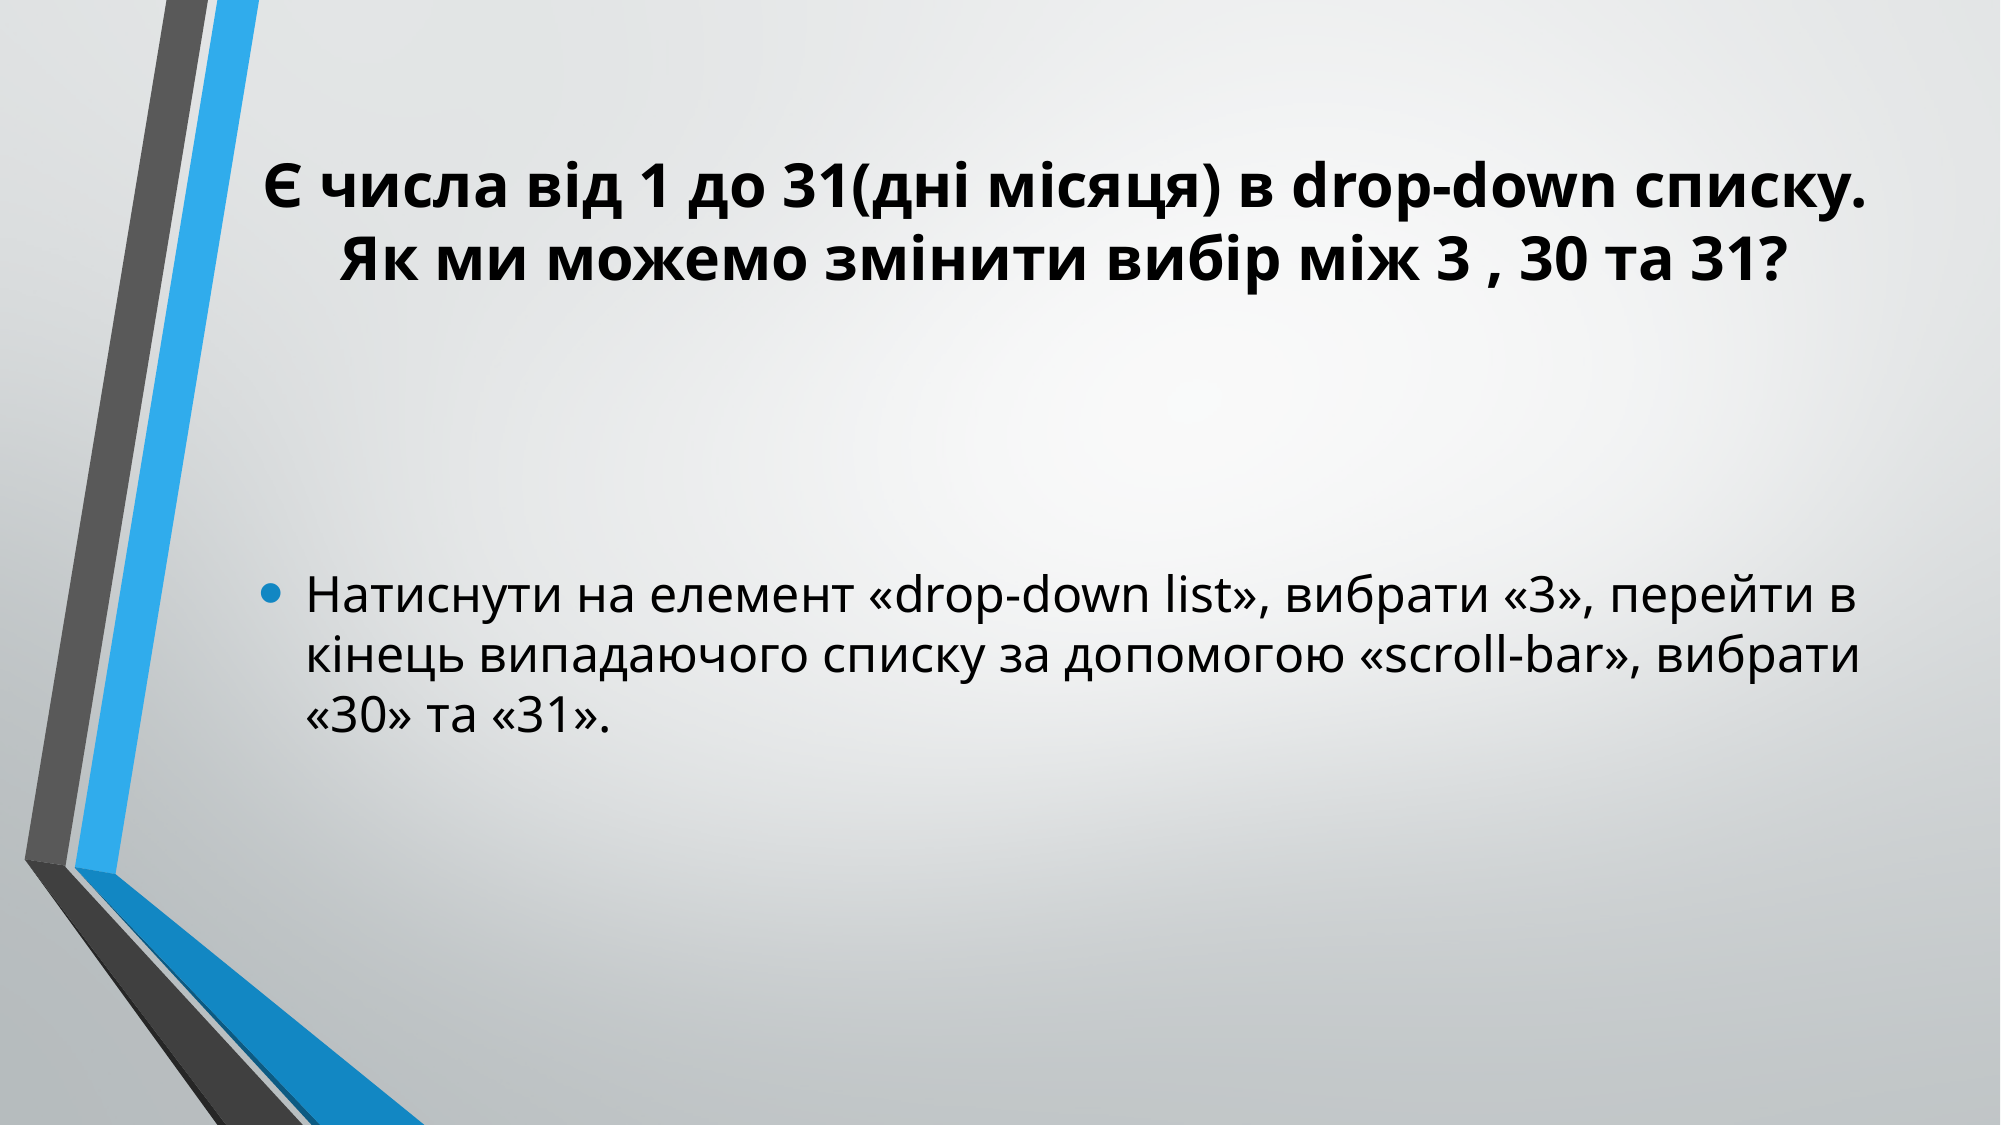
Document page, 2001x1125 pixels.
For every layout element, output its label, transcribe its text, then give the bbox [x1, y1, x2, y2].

list Натиснути на елемент «drop-down list», вибрати «3», перейти в кінець випадаючого списку за допомогою «scroll-bar», вибрати «30» та «31». [243, 437, 1887, 950]
title Є числа від 1 до 31(дні місяця) в drop-down списку. Як ми можемо змінити вибір між 3 , 30 та 31? [243, 112, 1887, 400]
